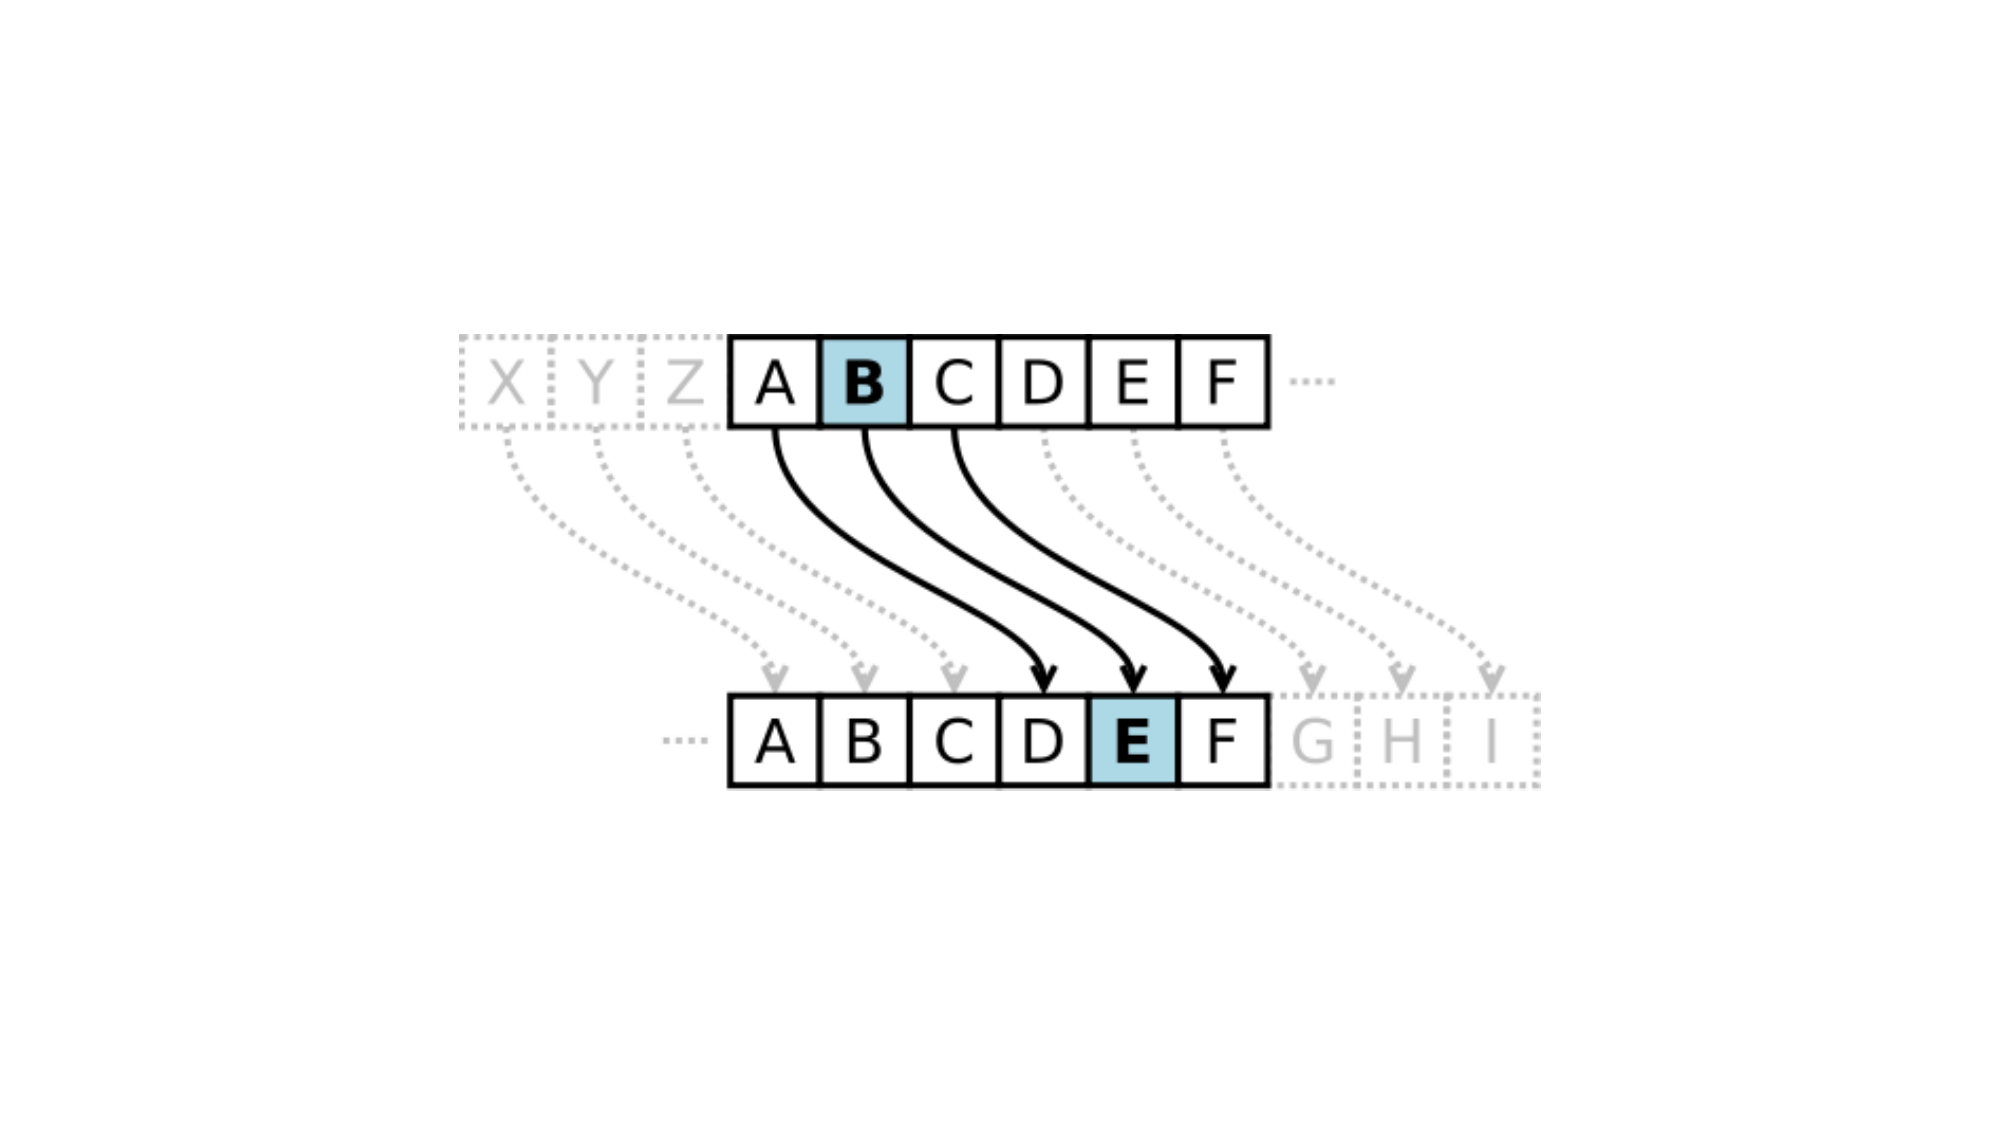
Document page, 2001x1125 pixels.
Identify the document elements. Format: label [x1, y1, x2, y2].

picture [459, 334, 1541, 791]
